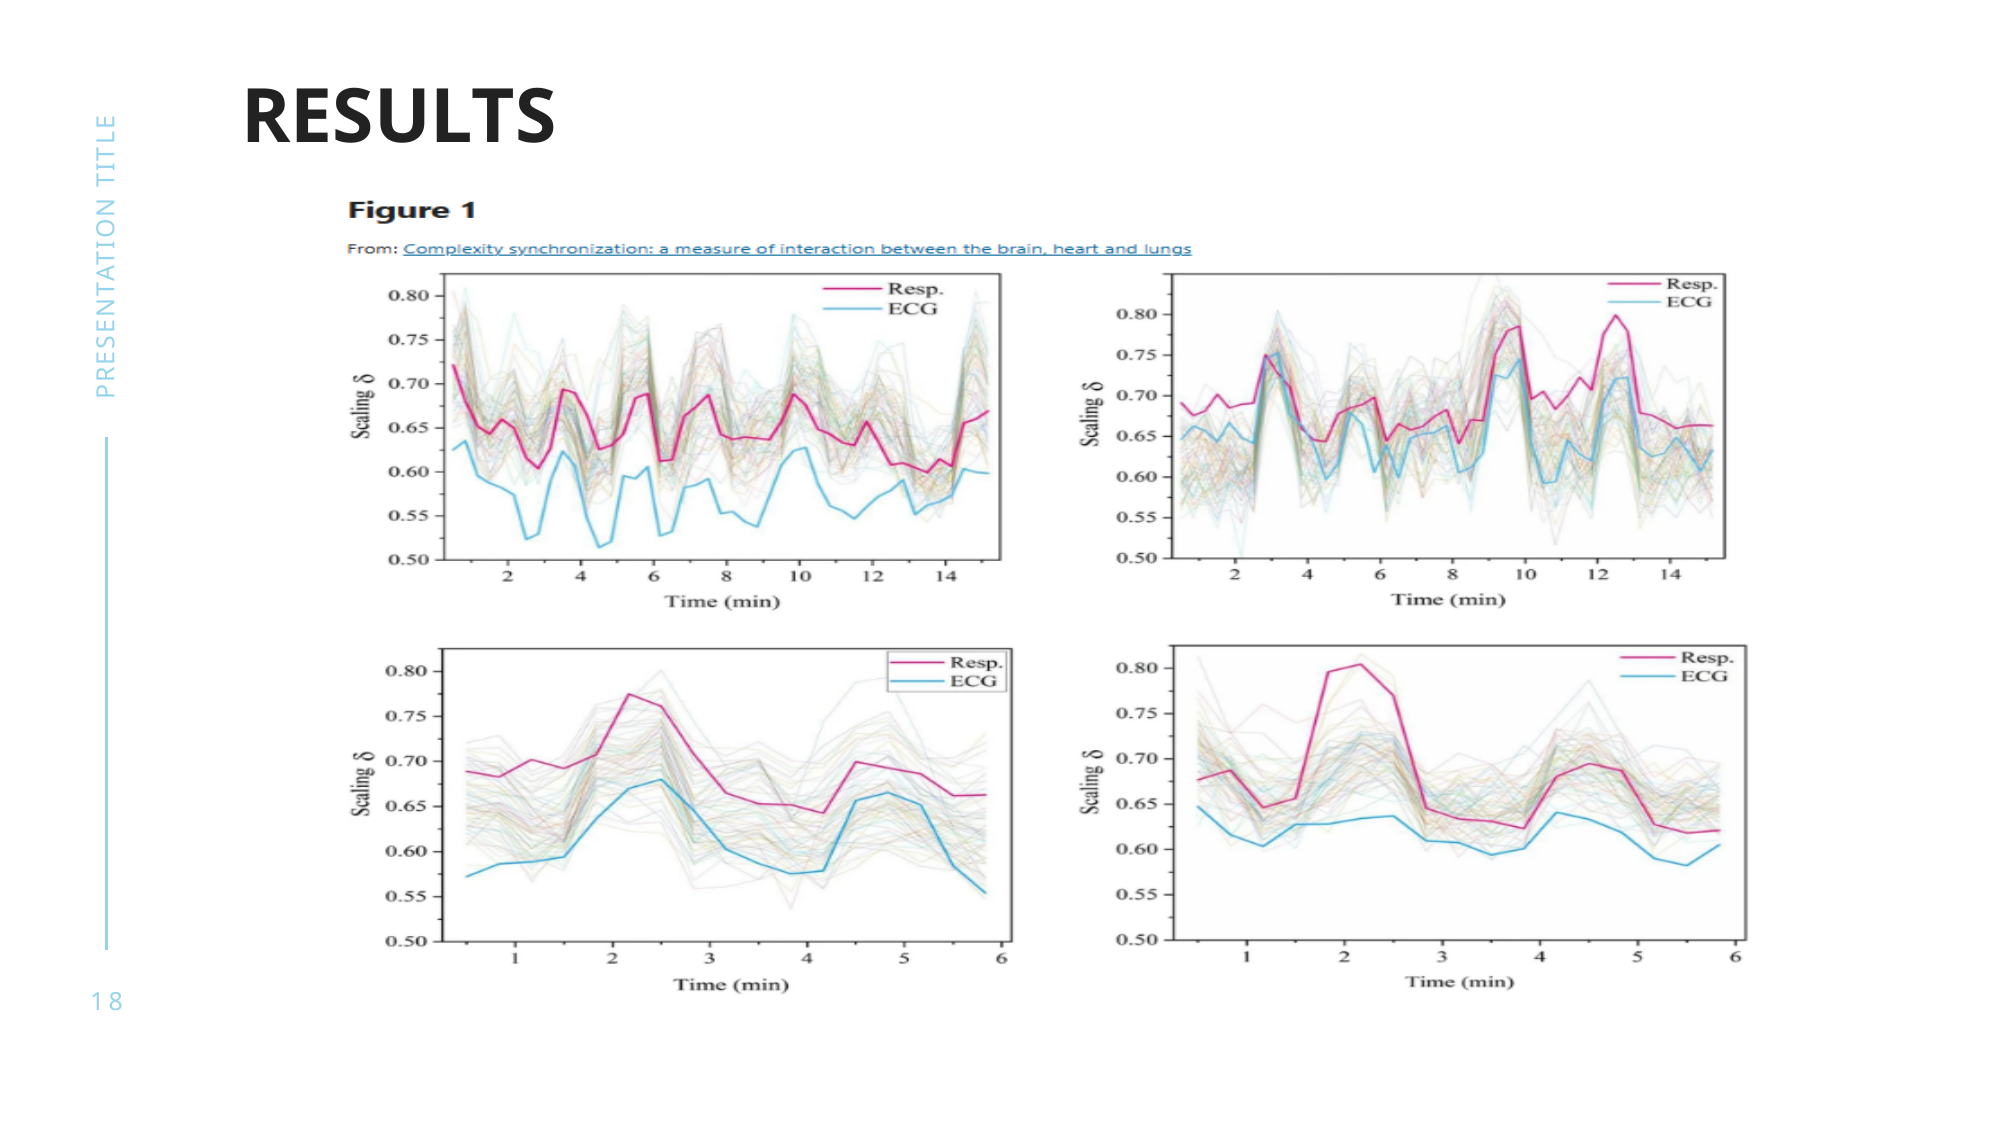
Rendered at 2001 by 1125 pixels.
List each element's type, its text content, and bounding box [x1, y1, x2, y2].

footer presentation title [90, 107, 122, 400]
picture [298, 187, 1793, 1013]
title Results [241, 51, 1088, 158]
slide_number 18 [68, 987, 144, 1018]
